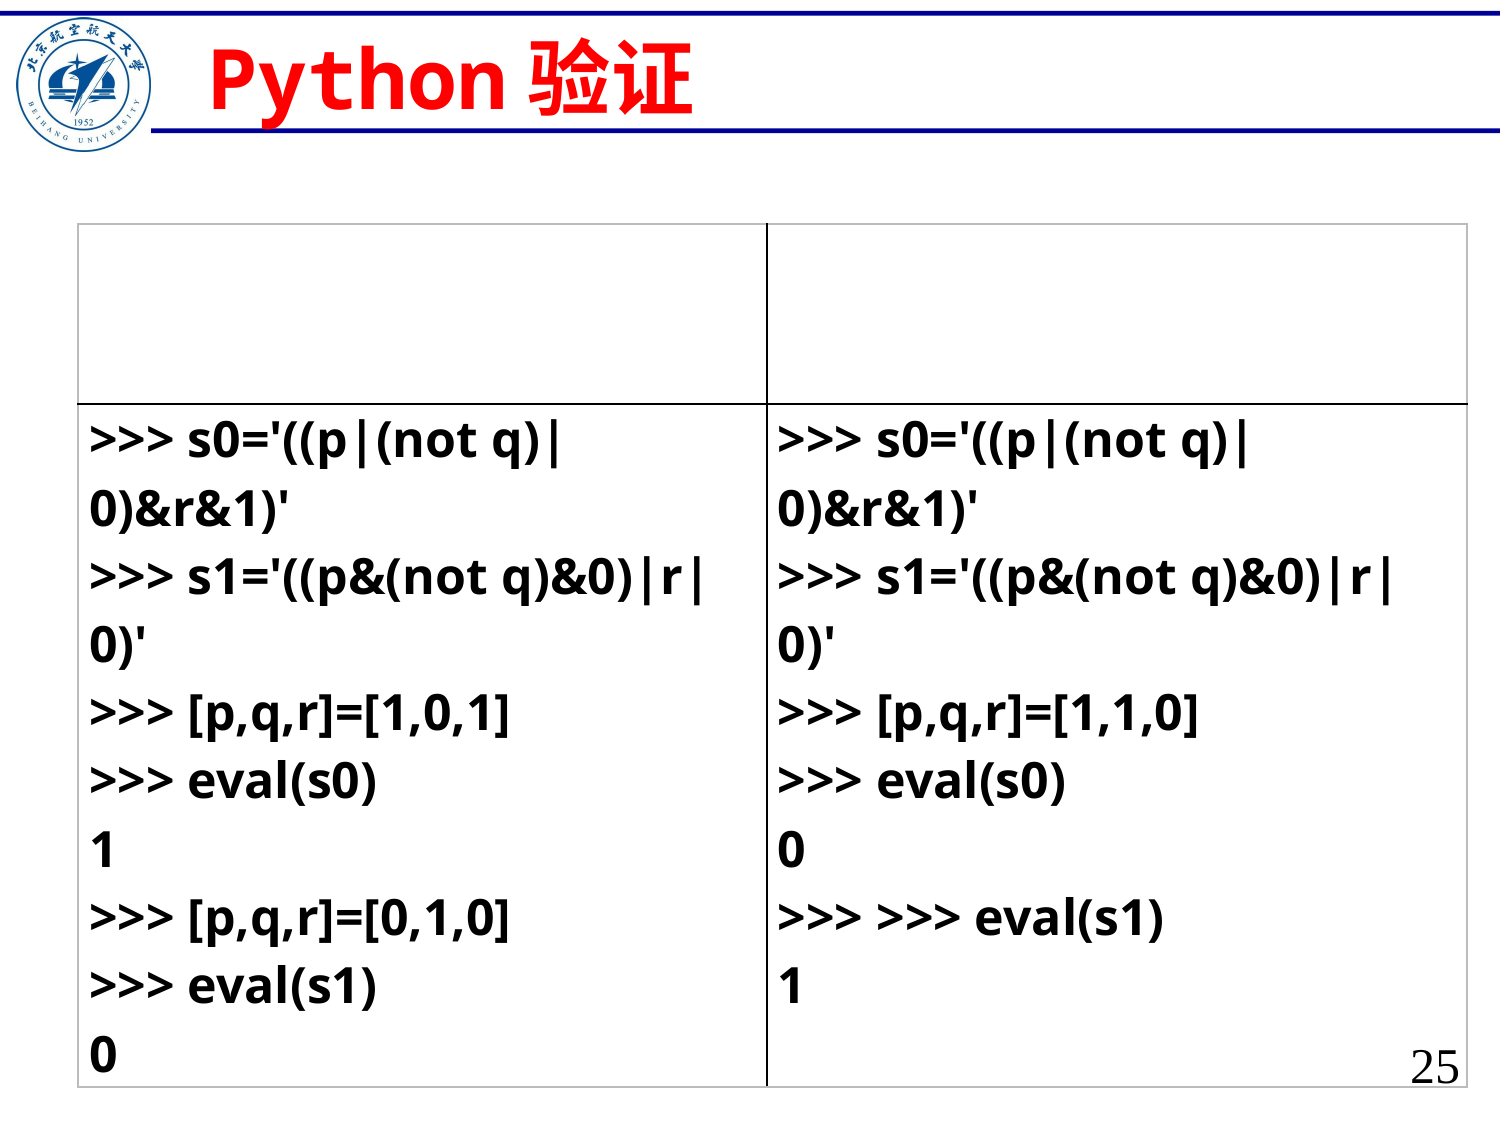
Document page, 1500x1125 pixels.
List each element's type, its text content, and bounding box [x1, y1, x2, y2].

picture [16, 17, 151, 152]
title Python验证 [192, 32, 1415, 120]
